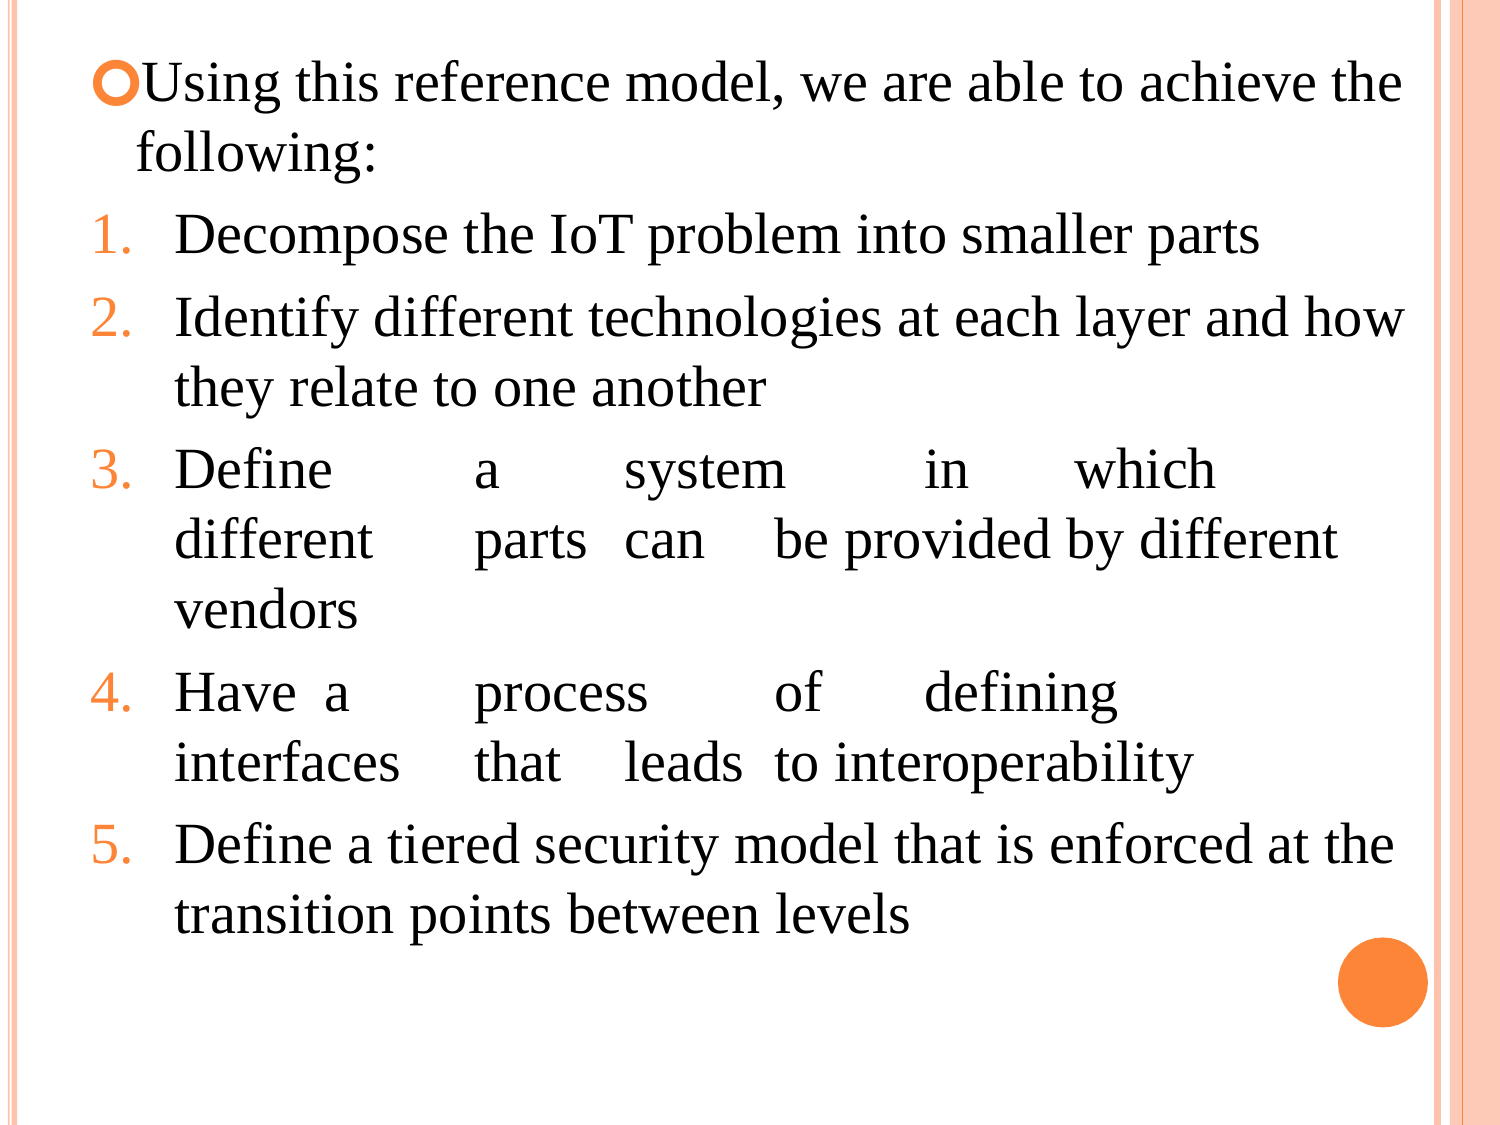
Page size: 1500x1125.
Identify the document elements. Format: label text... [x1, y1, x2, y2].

text_box Using this reference model, we are able to achieve the following: Decompose the IoT problem into smaller parts Identify different technologies at each layer and how they relate to one another Define a system in which different parts can be provided by different vendors Have a process of defining interfaces that leads to interoperability Define a tiered security model that is enforced at the transition points between levels [87, 40, 1413, 946]
